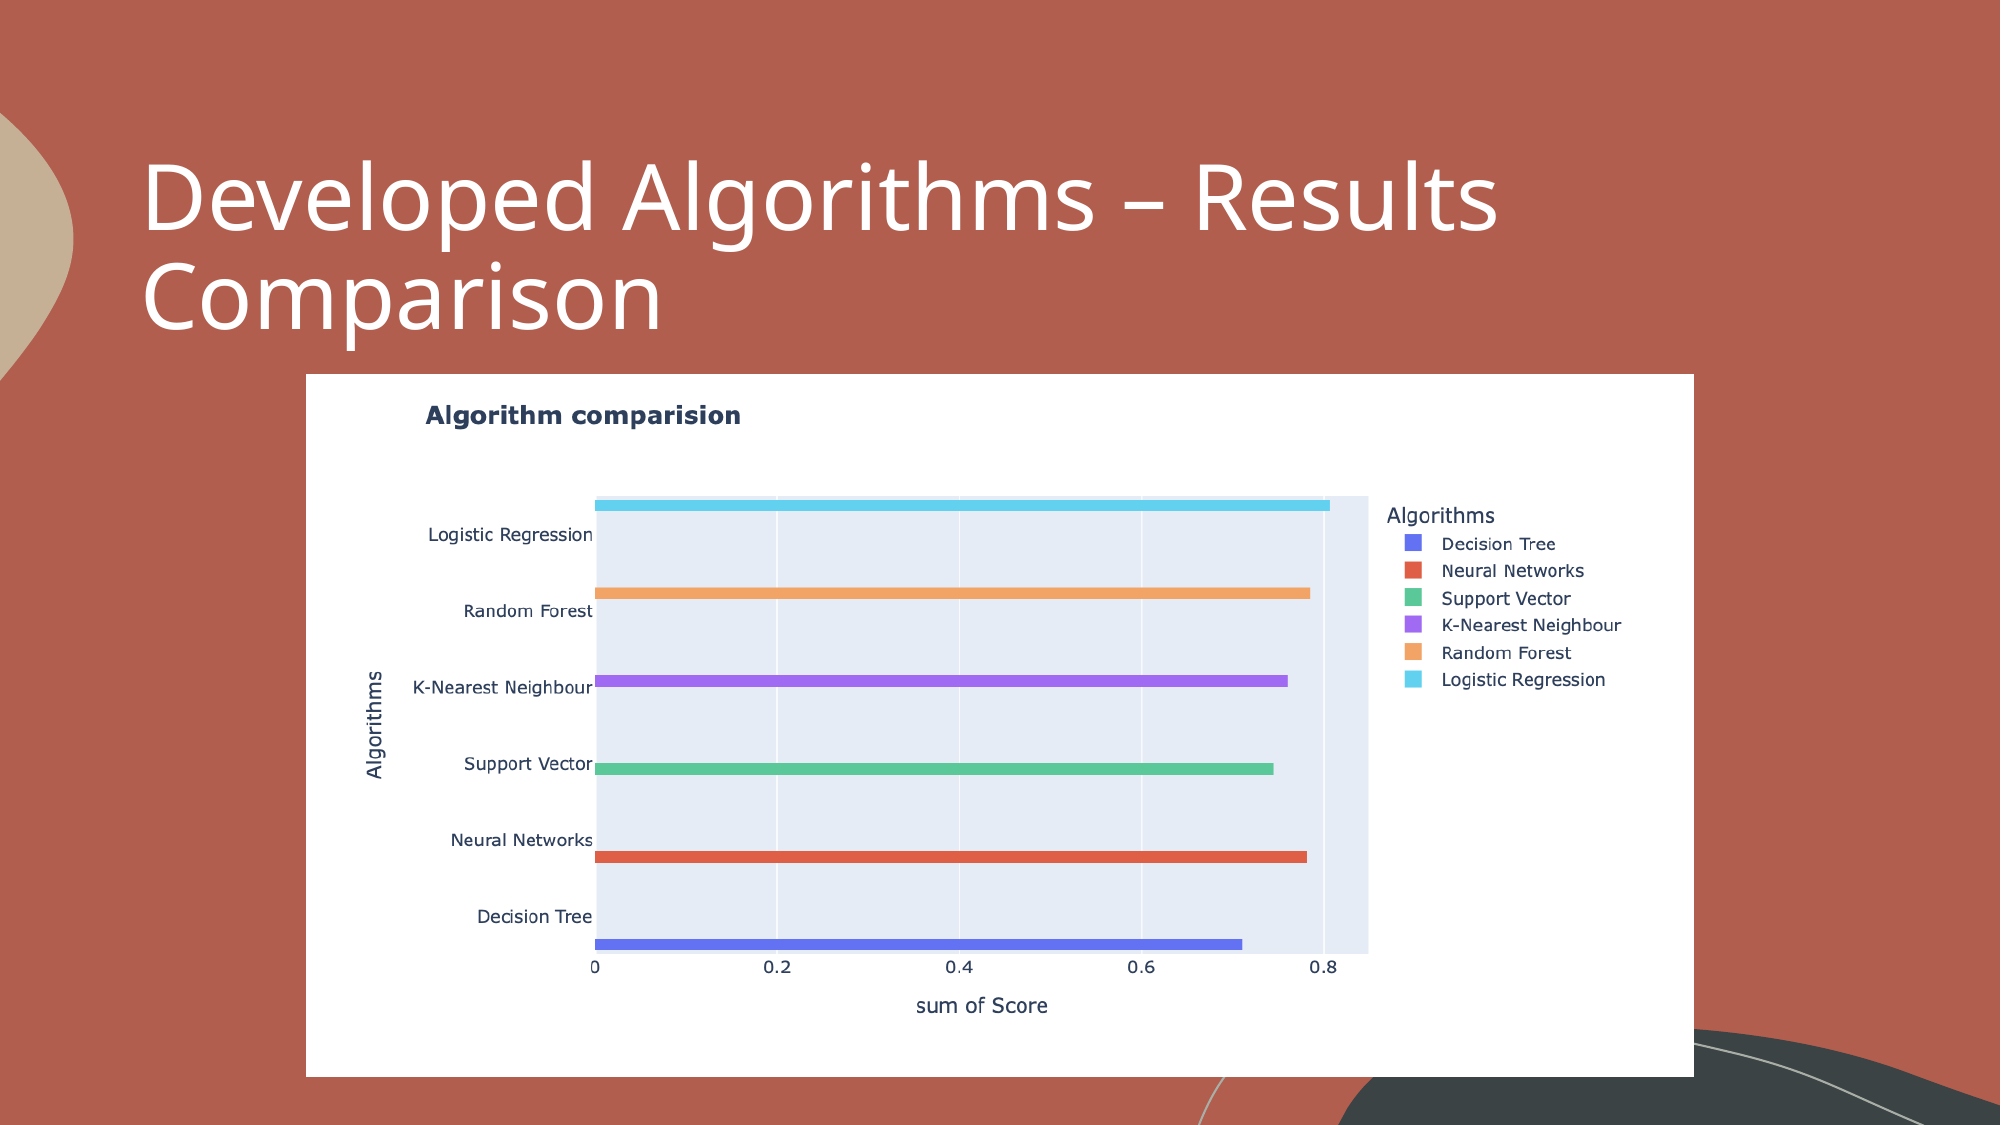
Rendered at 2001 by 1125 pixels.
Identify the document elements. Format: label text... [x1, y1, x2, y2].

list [306, 374, 1694, 1077]
title Developed Algorithms – Results Comparison [125, 125, 1875, 375]
